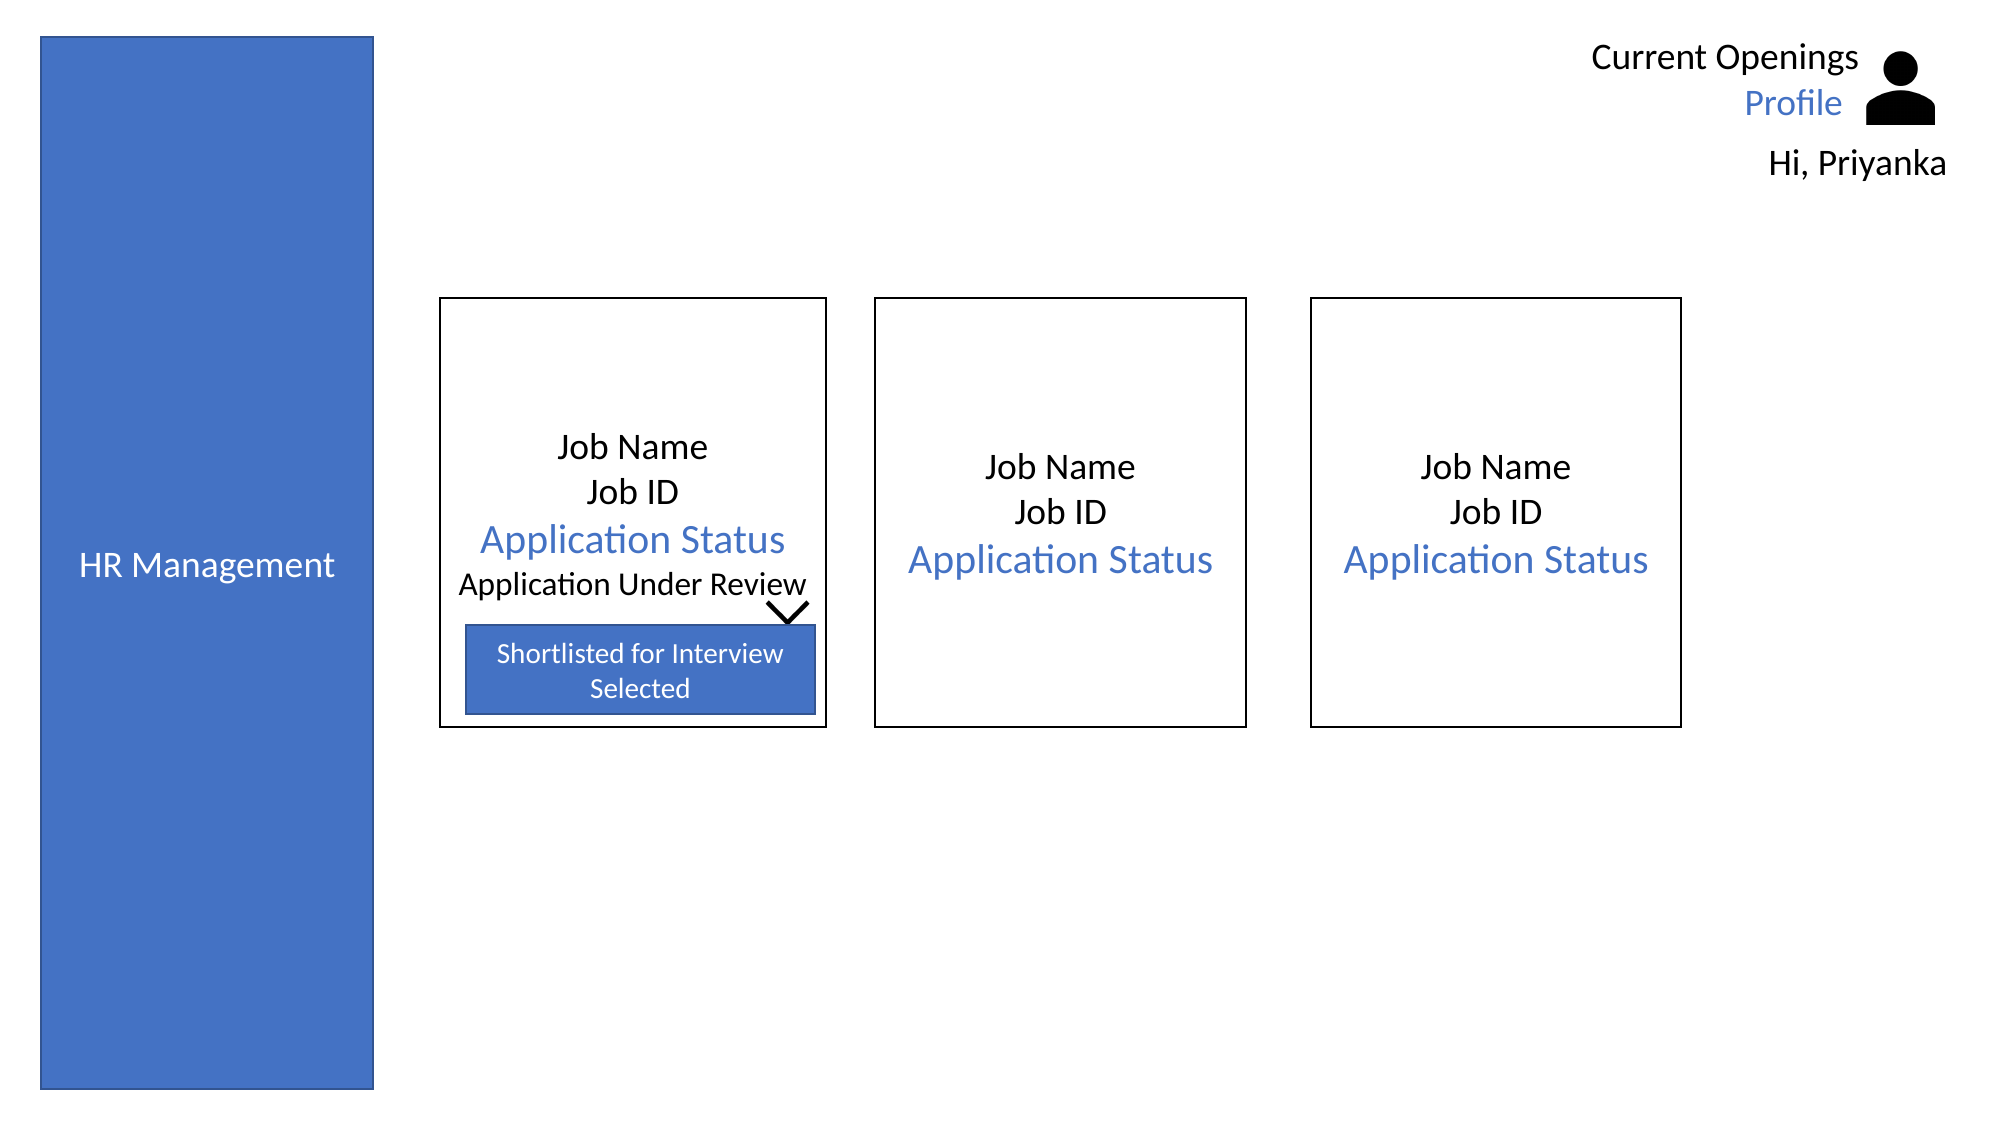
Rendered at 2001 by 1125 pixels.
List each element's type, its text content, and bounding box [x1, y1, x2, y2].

text_box HR Management [40, 36, 374, 1090]
text_box Shortlisted for Interview Selected [465, 624, 816, 715]
text_box Current Openings [1576, 24, 1876, 85]
text_box Hi, Priyanka [1753, 130, 1973, 191]
text_box Profile [1729, 85, 1849, 131]
text_box Job Name Job ID Application Status Application Under Review [439, 297, 827, 728]
text_box Job Name Job ID Application Status [1310, 297, 1682, 728]
picture [750, 575, 825, 651]
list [1849, 36, 1952, 140]
text_box Job Name Job ID Application Status [874, 297, 1247, 728]
